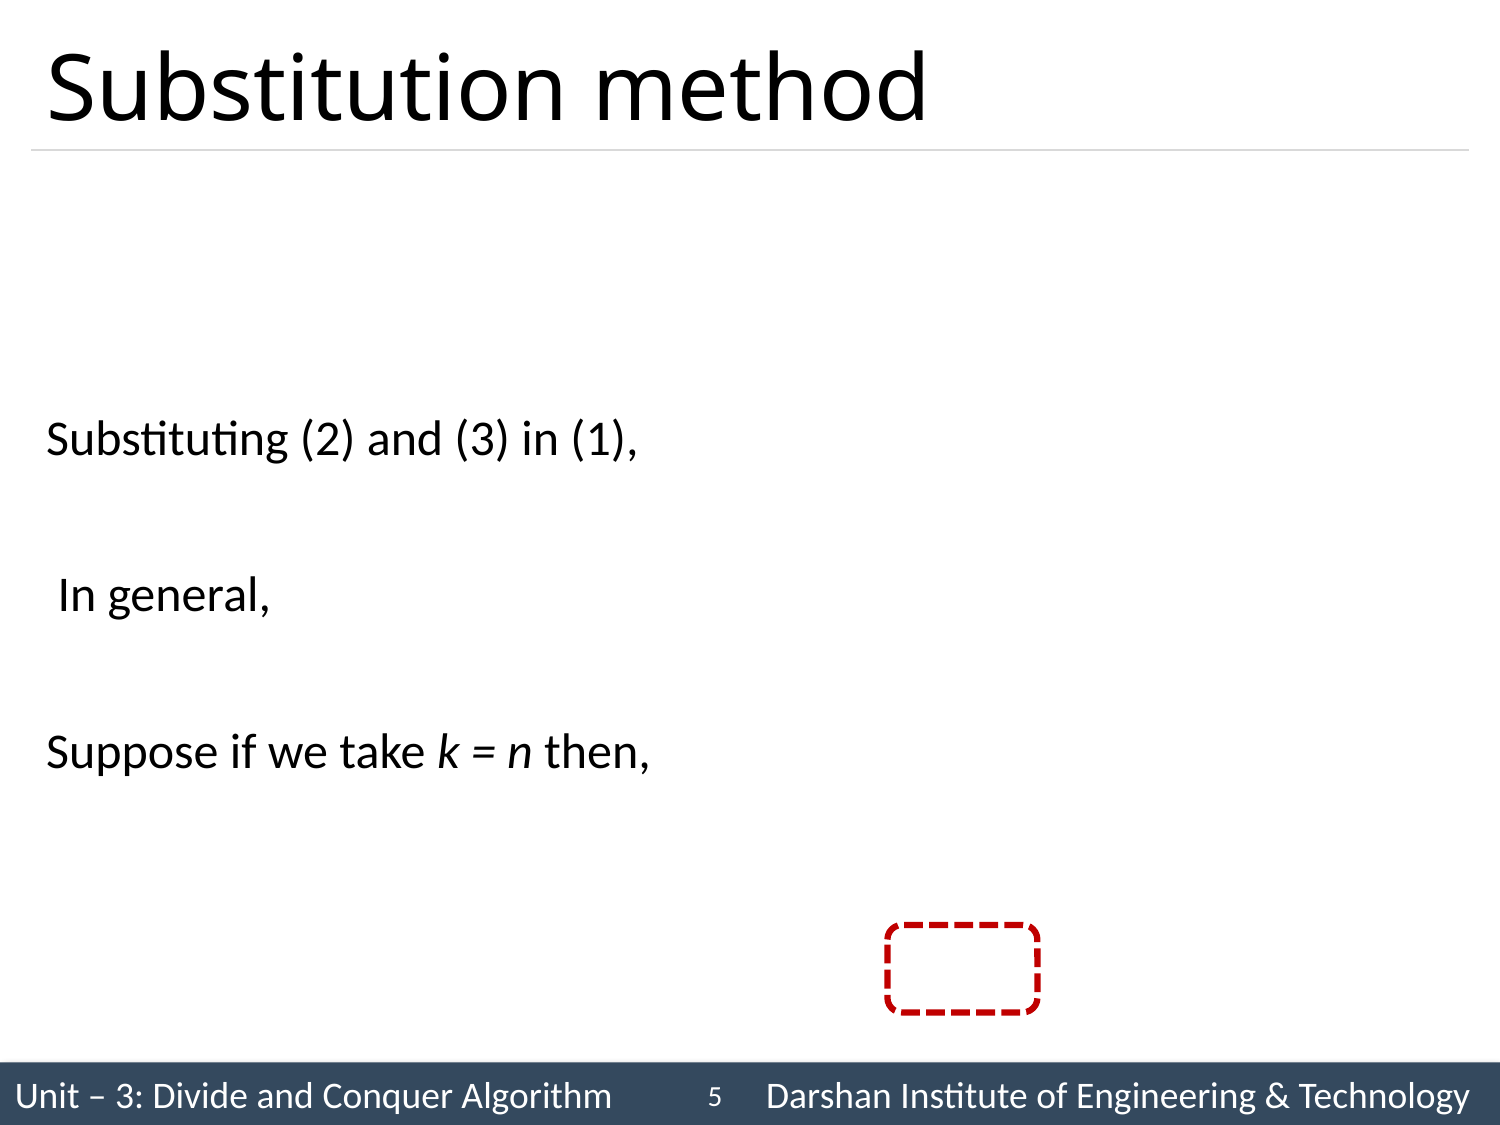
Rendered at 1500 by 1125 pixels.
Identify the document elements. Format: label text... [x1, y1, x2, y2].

text_box [885, 922, 1040, 1015]
title Substitution method [31, 17, 1469, 150]
slide_number 5 [662, 1065, 738, 1125]
